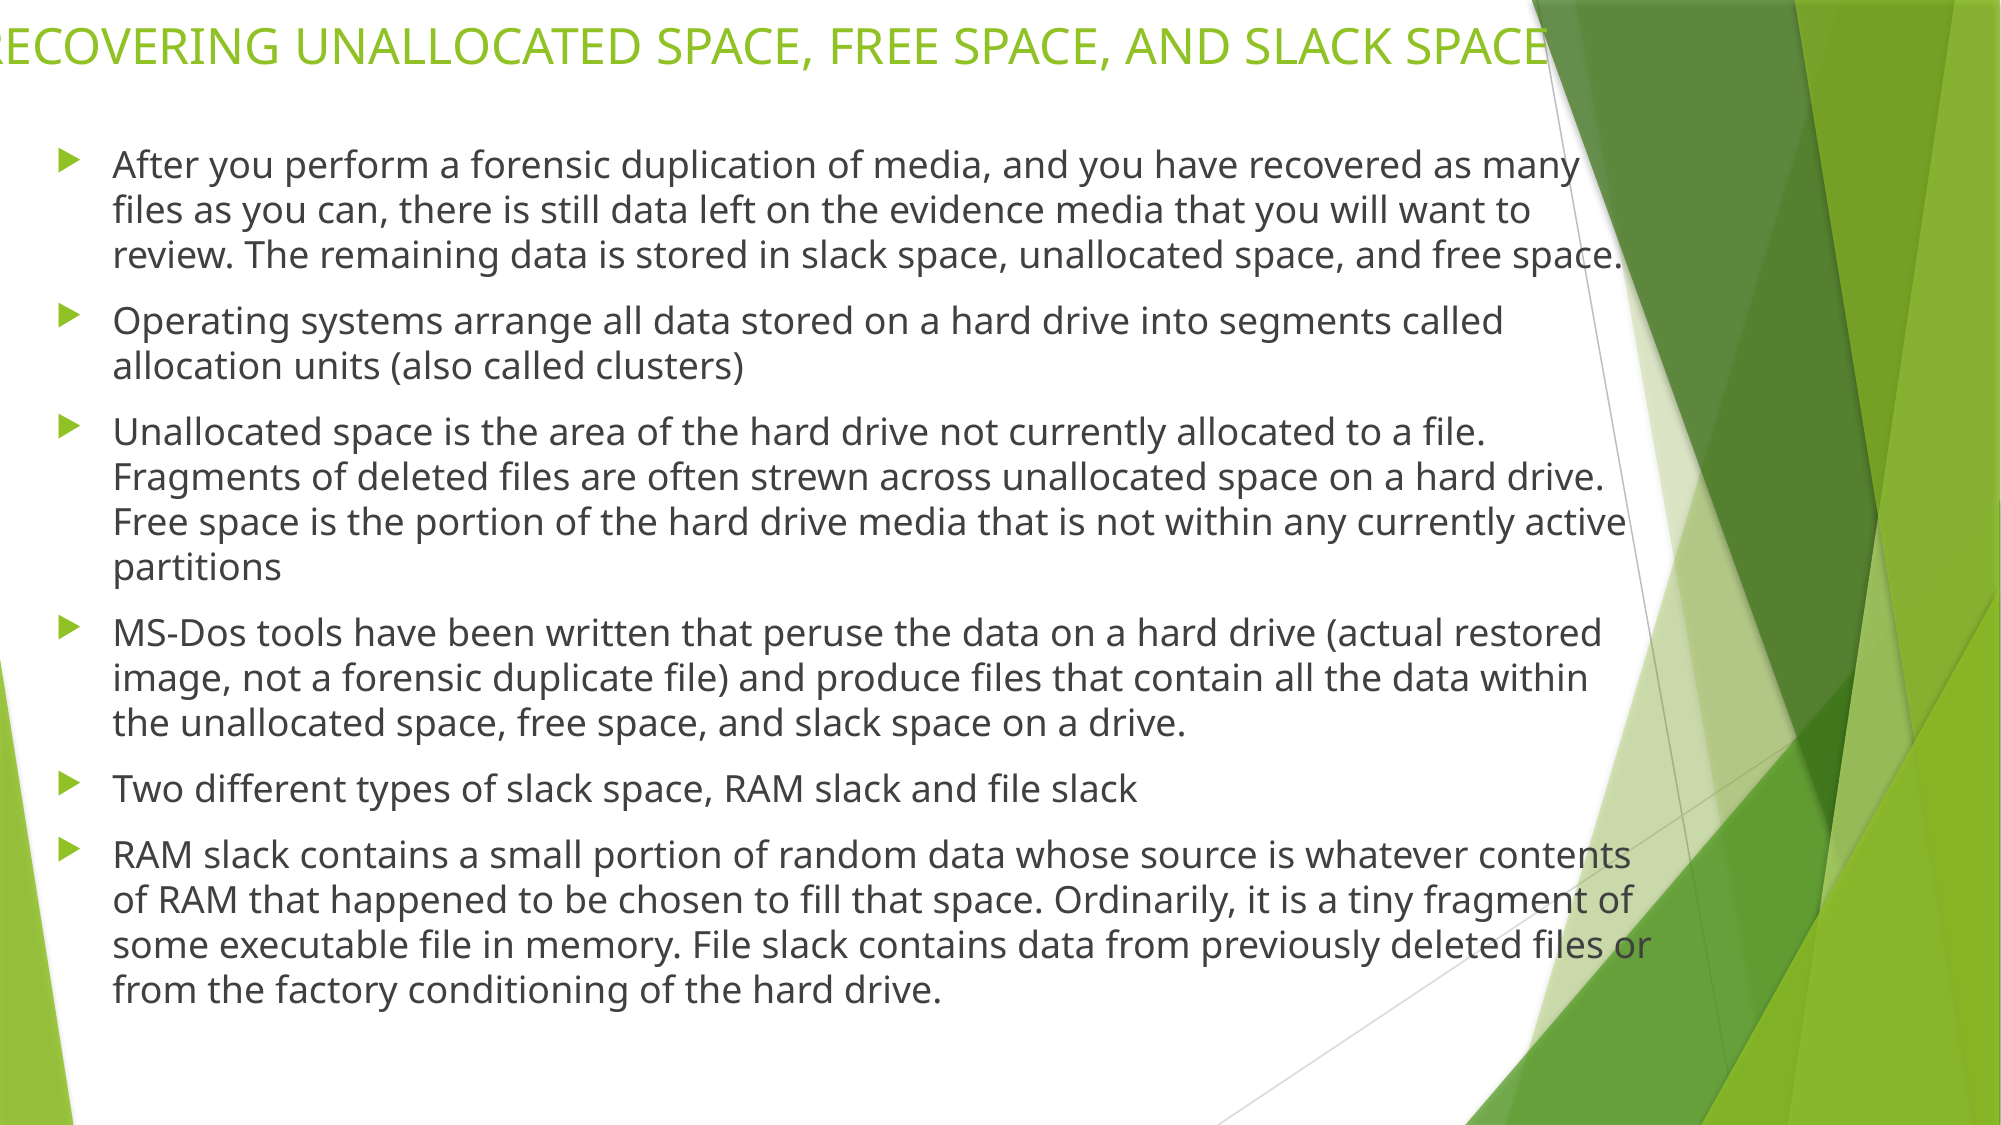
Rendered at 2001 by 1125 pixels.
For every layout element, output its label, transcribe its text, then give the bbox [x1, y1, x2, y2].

list After you perform a forensic duplication of media, and you have recovered as many files as you can, there is still data left on the evidence media that you will want to review. The remaining data is stored in slack space, unallocated space, and free space. Operating systems arrange all data stored on a hard drive into segments called allocation units (also called clusters) Unallocated space is the area of the hard drive not currently allocated to a file. Fragments of deleted files are often strewn across unallocated space on a hard drive. Free space is the portion of the hard drive media that is not within any currently active partitions MS-Dos tools have been written that peruse the data on a hard drive (actual restored image, not a forensic duplicate file) and produce files that contain all the data within the unallocated space, free space, and slack space on a drive. Two different types of slack space, RAM slack and file slack RAM slack contains a small portion of random data whose source is whatever contents of RAM that happened to be chosen to fill that space. Ordinarily, it is a tiny fragment of some executable file in memory. File slack contains data from previously deleted files or from the factory conditioning of the hard drive. [40, 133, 1671, 1098]
title RECOVERING UNALLOCATED SPACE, FREE SPACE, AND SLACK SPACE [0, 6, 1634, 134]
